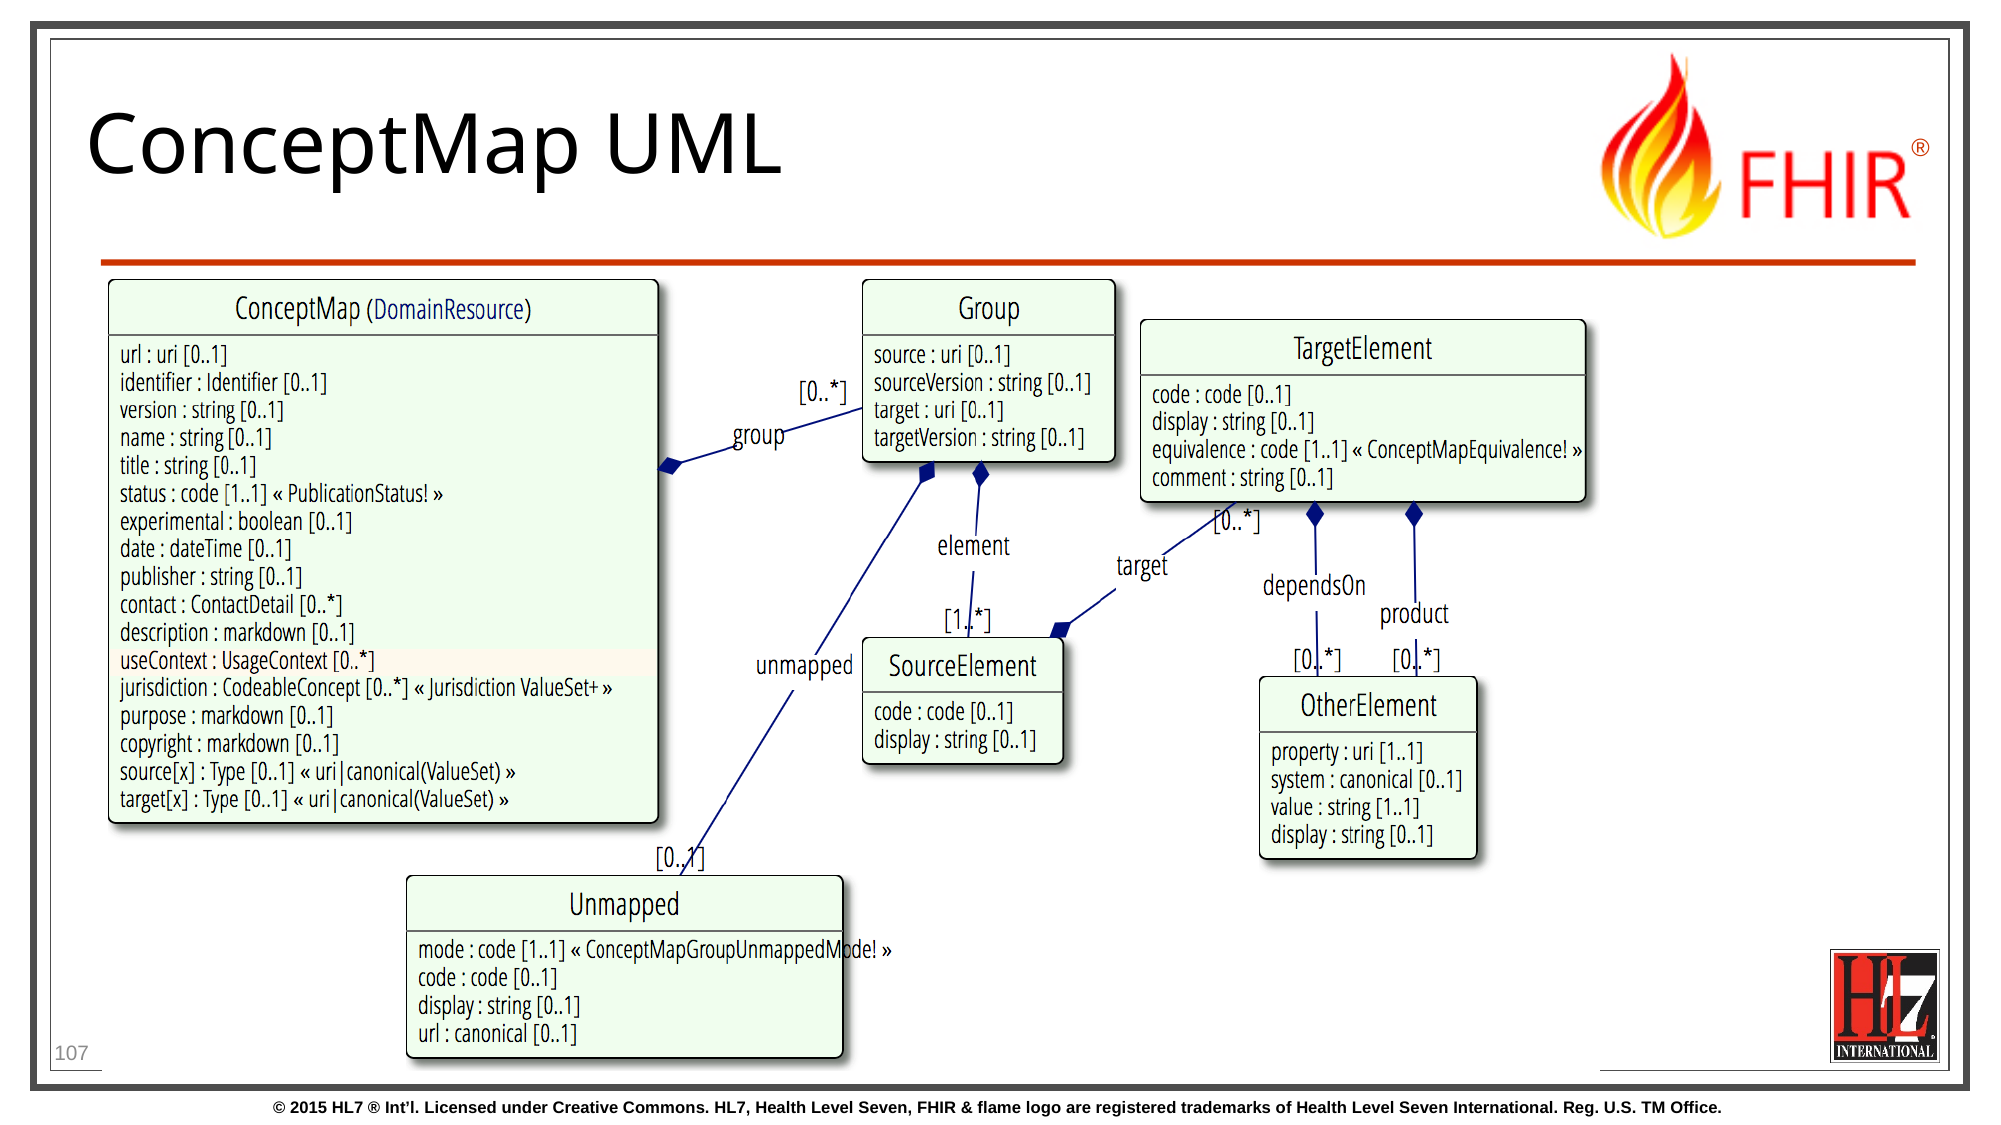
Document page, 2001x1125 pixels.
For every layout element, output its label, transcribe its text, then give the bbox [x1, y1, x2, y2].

picture [1588, 42, 1923, 249]
slide_number 107 [39, 1034, 96, 1071]
title ConceptMap UML [70, 54, 1595, 244]
picture [1830, 949, 1940, 1063]
picture [101, 273, 1600, 1071]
